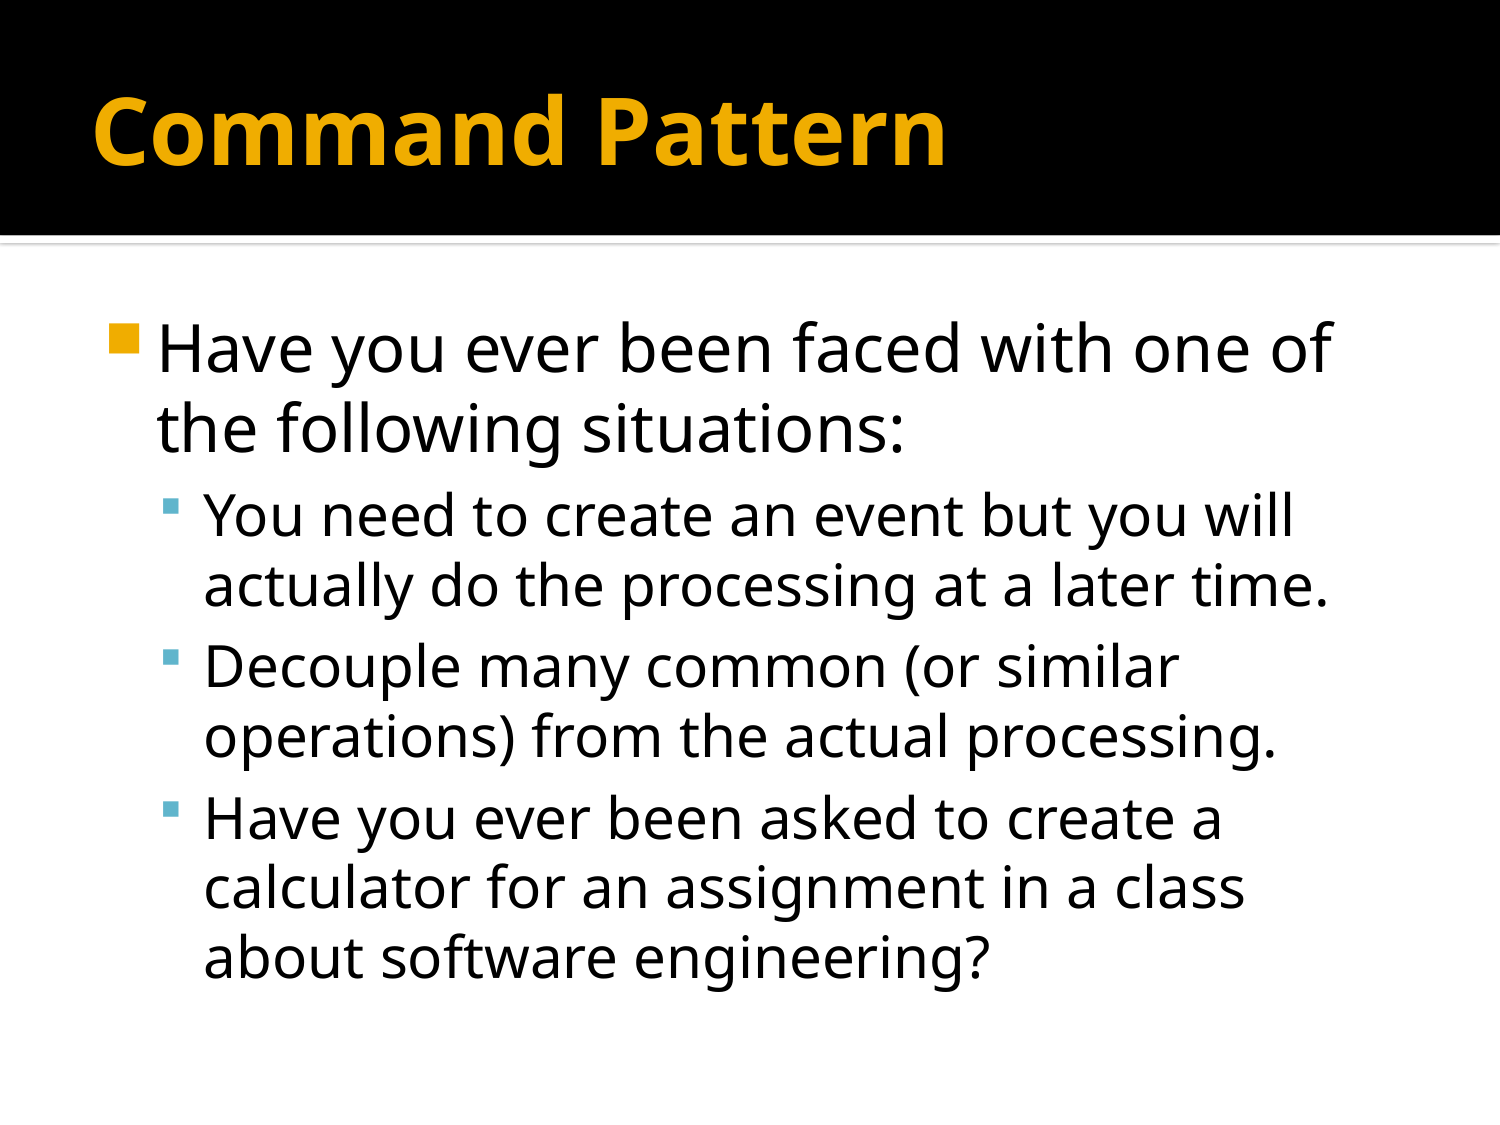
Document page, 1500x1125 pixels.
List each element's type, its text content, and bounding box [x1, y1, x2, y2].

title Command Pattern [75, 25, 1425, 231]
list Have you ever been faced with one of the following situations: You need to create an event but you will actually do the processing at a later time. Decouple many common (or similar operations) from the actual processing. Have you ever been asked to create a calculator for an assignment in a class about software engineering? [75, 291, 1425, 1050]
